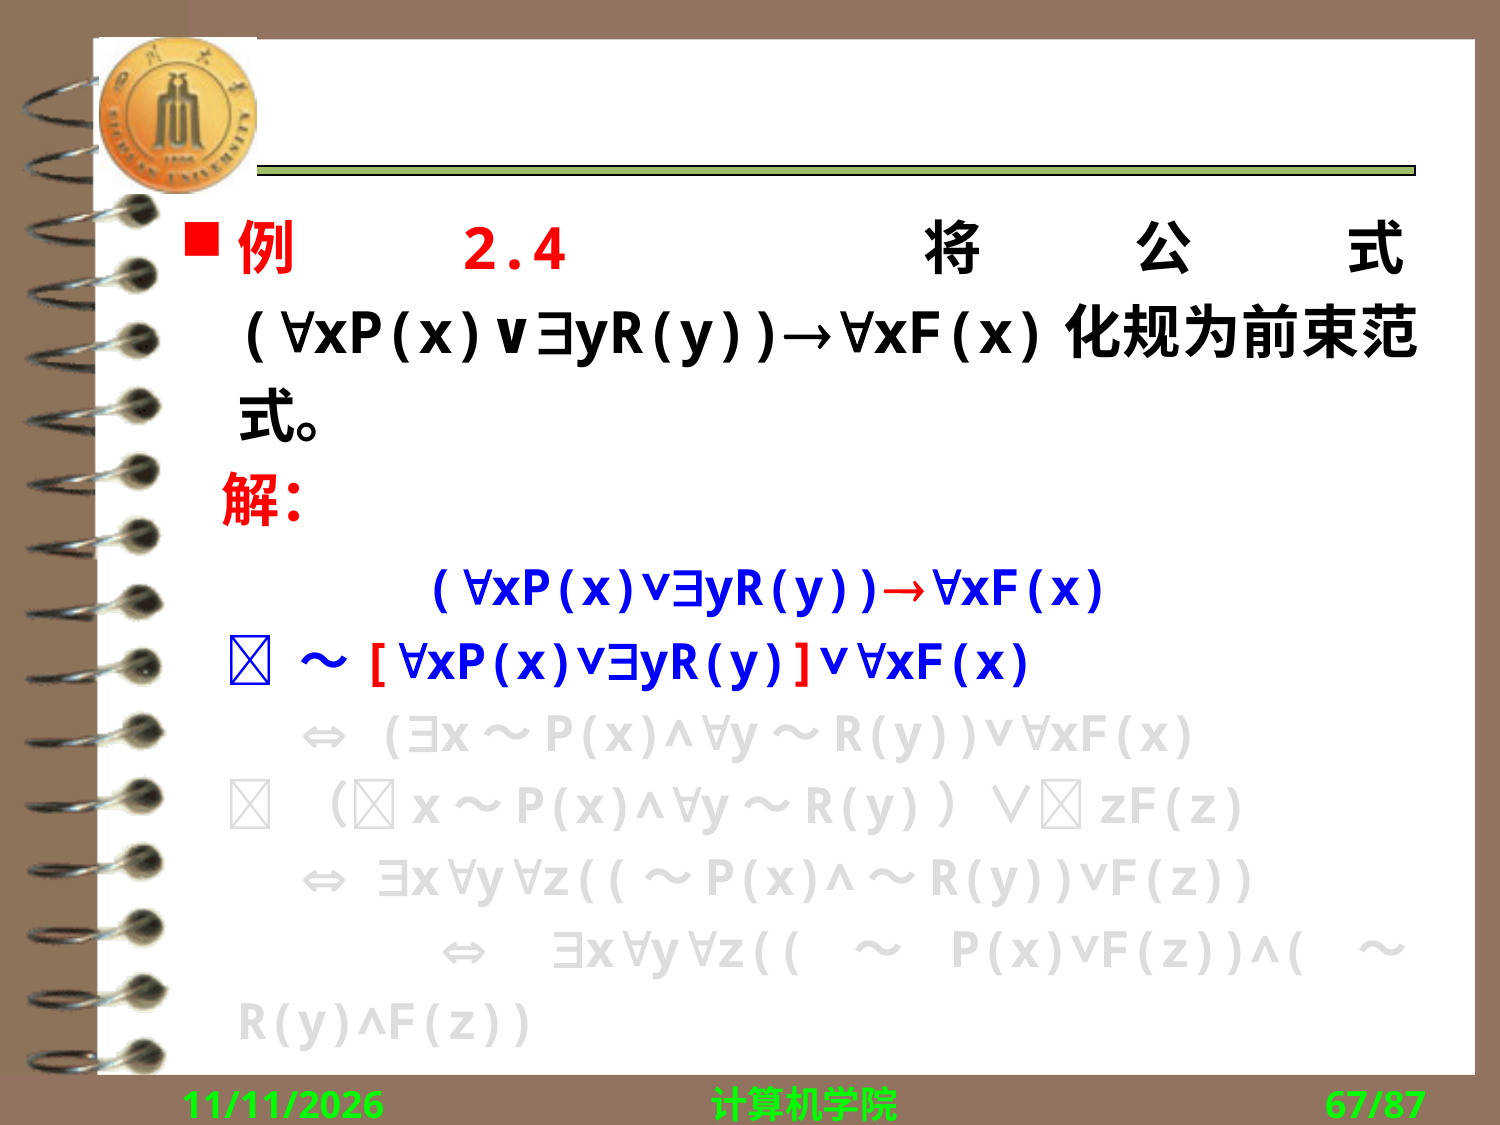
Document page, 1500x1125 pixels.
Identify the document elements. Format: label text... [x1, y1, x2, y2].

picture [0, 0, 257, 1075]
slide_number 67/87 [1128, 1073, 1442, 1100]
list 例2.4 将公式(xP(x)∨yR(y))xF(x)化规为前束范式。 解： (xP(x)∨yR(y))xF(x)  ～[xP(x)∨yR(y)]∨xF(x)  (x～P(x)∧y～R(y))∨xF(x)  （x～P(x)∧y～R(y)）∨zF(z)  xyz((～P(x)∧～R(y))∨F(z))  xyz((～P(x)∨F(z))∧(～R(y)∧F(z)) [174, 191, 1425, 900]
footer 计算机学院 [479, 1073, 1128, 1100]
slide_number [166, 1073, 479, 1100]
